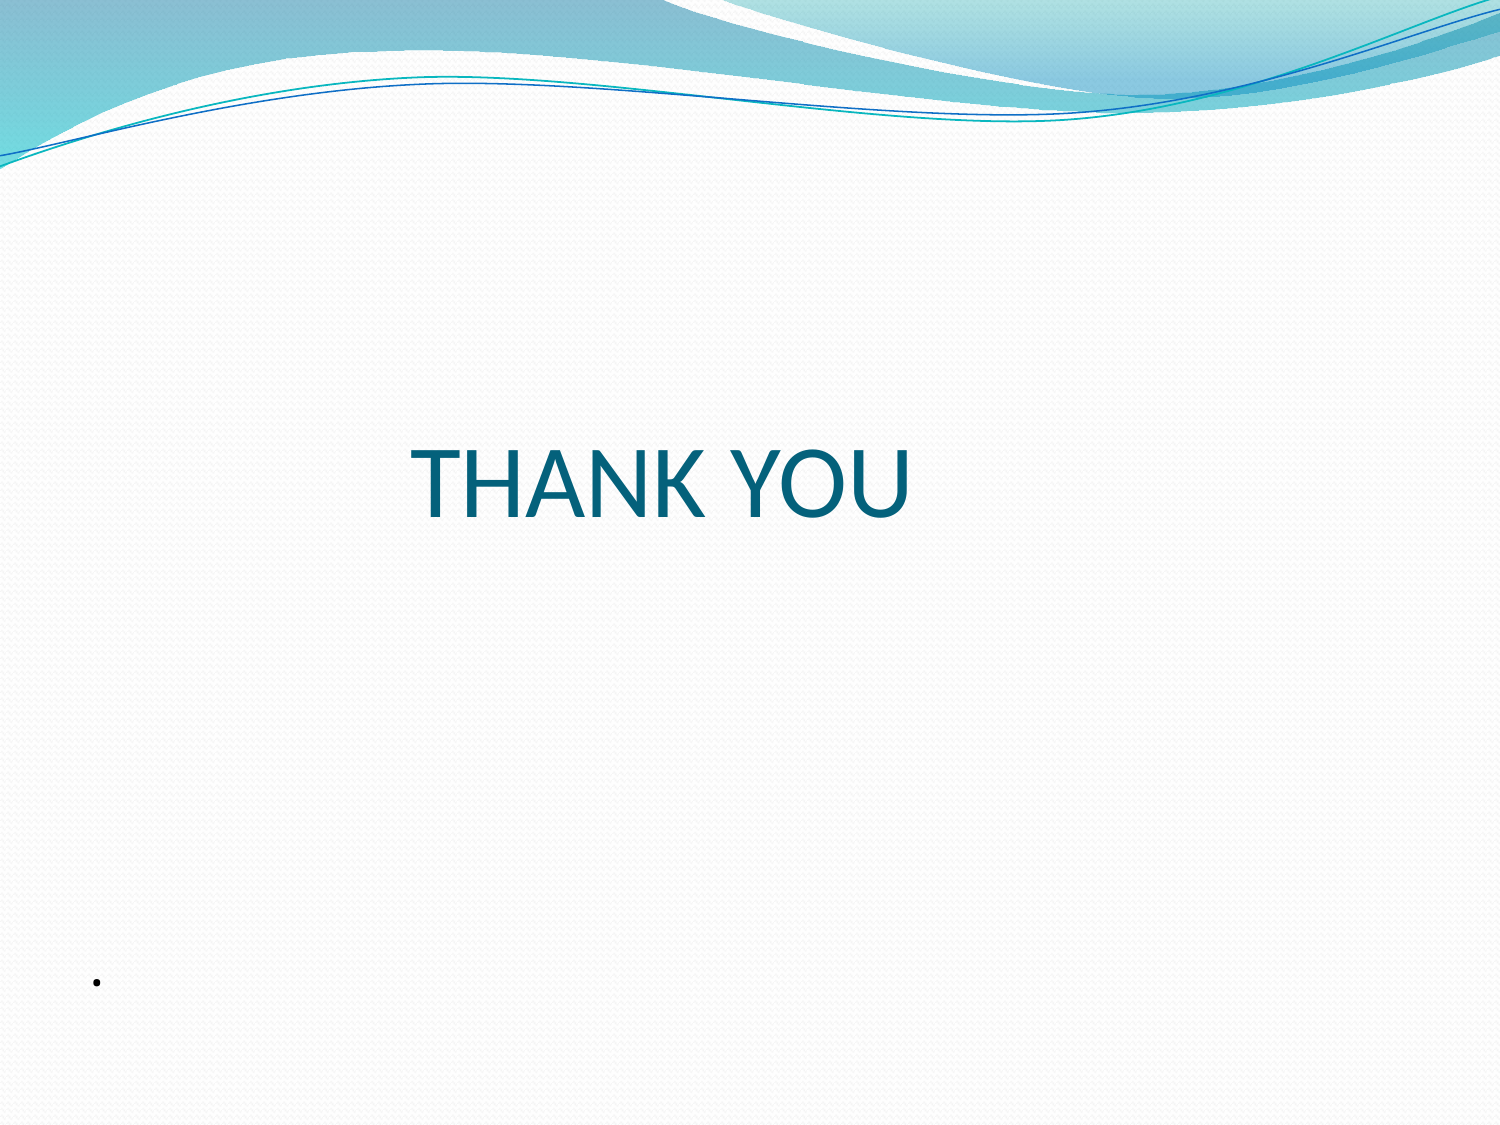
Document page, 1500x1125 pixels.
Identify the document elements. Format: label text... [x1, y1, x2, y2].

title THANK YOU [409, 266, 1500, 539]
list . [75, 317, 1425, 1038]
